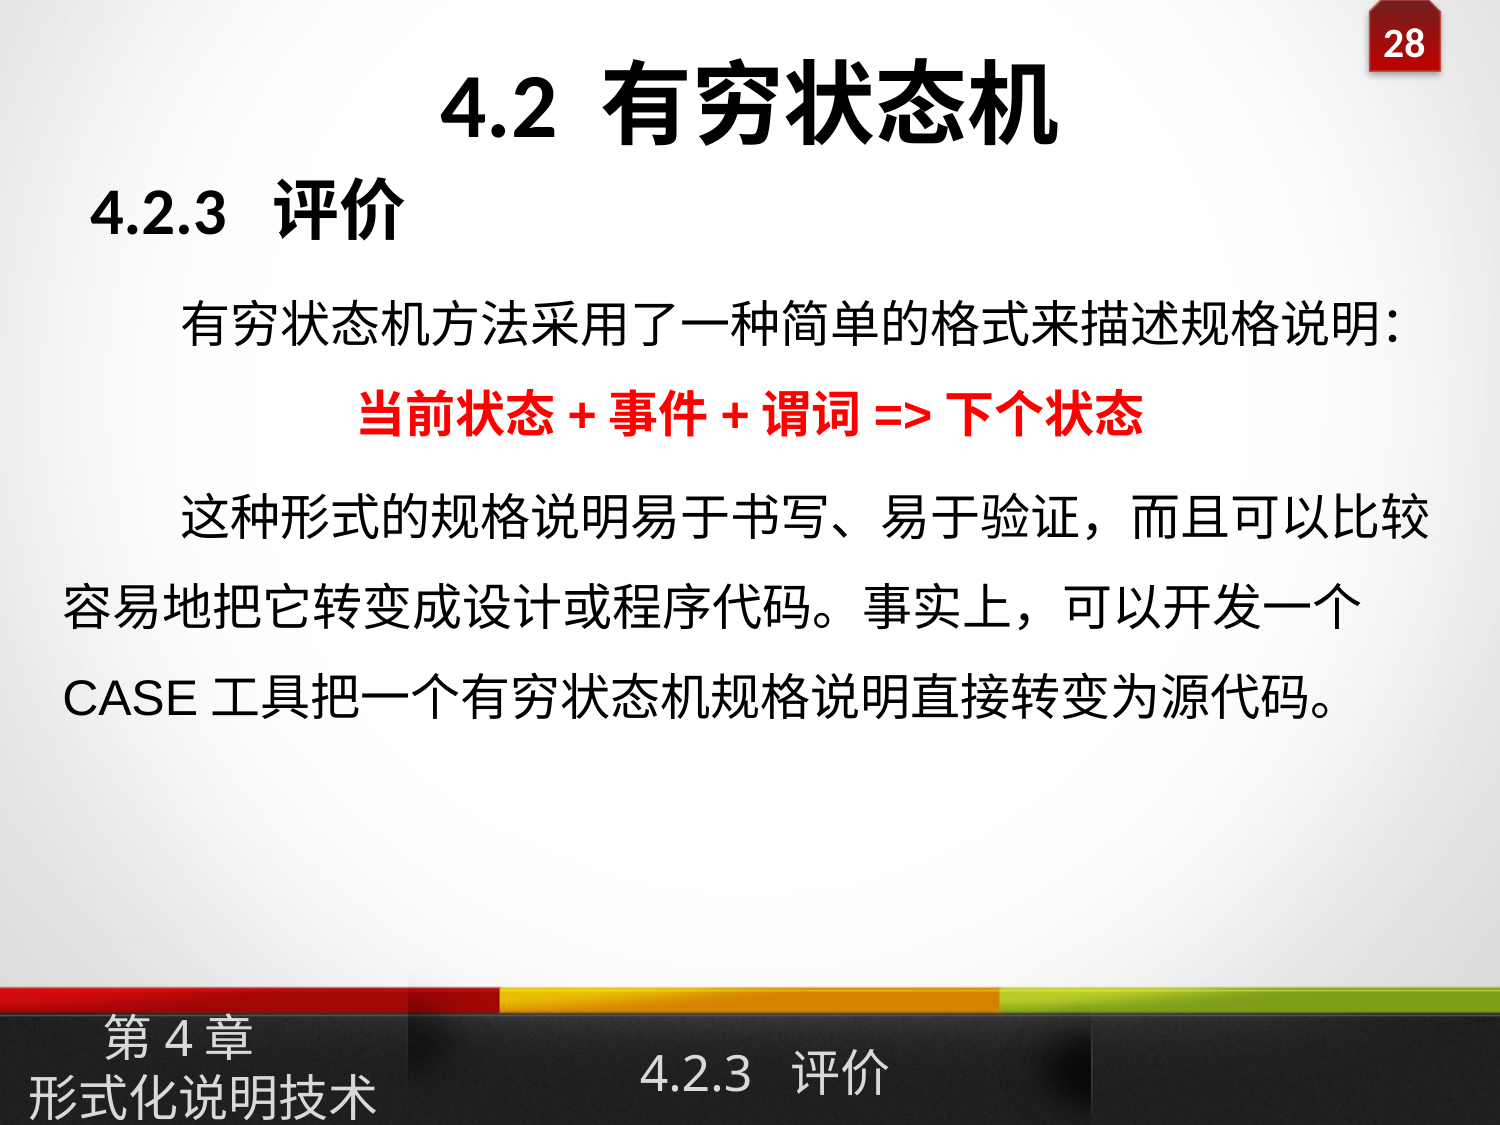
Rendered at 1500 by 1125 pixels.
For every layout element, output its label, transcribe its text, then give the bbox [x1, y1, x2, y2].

text_box 4.2.3 评价 [458, 1032, 1073, 1111]
text_box 有穷状态机方法采用了一种简单的格式来描述规格说明： 当前状态+事件+谓词=>下个状态 这种形式的规格说明易于书写、易于验证，而且可以比较容易地把它转变成设计或程序代码。事实上，可以开发一个CASE工具把一个有穷状态机规格说明直接转变为源代码。 [47, 255, 1453, 733]
text_box 第4章 形式化说明技术 [0, 1027, 408, 1106]
list 4.2.3 评价 [75, 160, 1425, 255]
title 4.2 有穷状态机 [75, 7, 1425, 160]
picture [0, 0, 1500, 1125]
